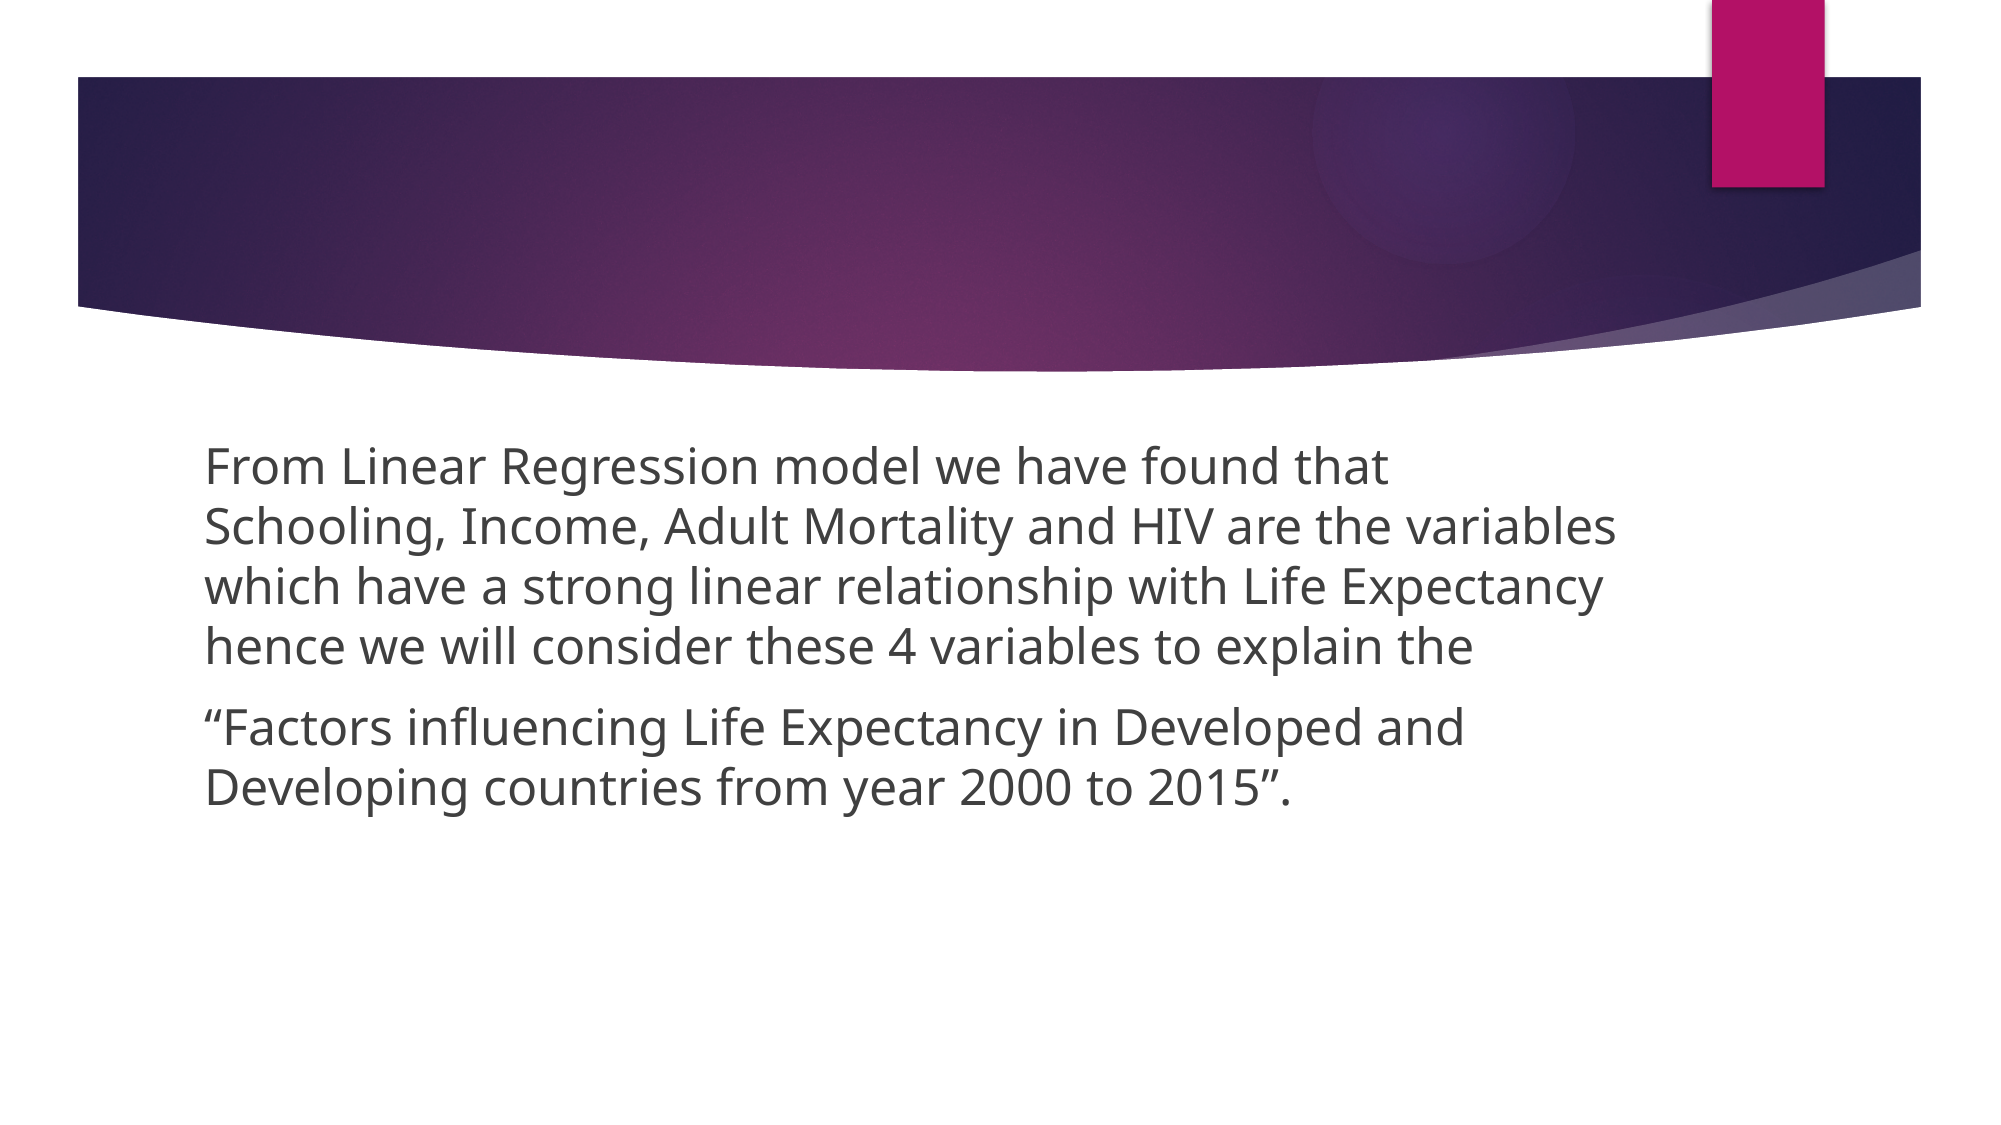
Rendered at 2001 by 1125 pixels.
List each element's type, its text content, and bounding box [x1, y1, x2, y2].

list From Linear Regression model we have found that Schooling, Income, Adult Mortality and HIV are the variables which have a strong linear relationship with Life Expectancy hence we will consider these 4 variables to explain the “Factors influencing Life Expectancy in Developed and Developing countries from year 2000 to 2015”. [189, 427, 1638, 988]
